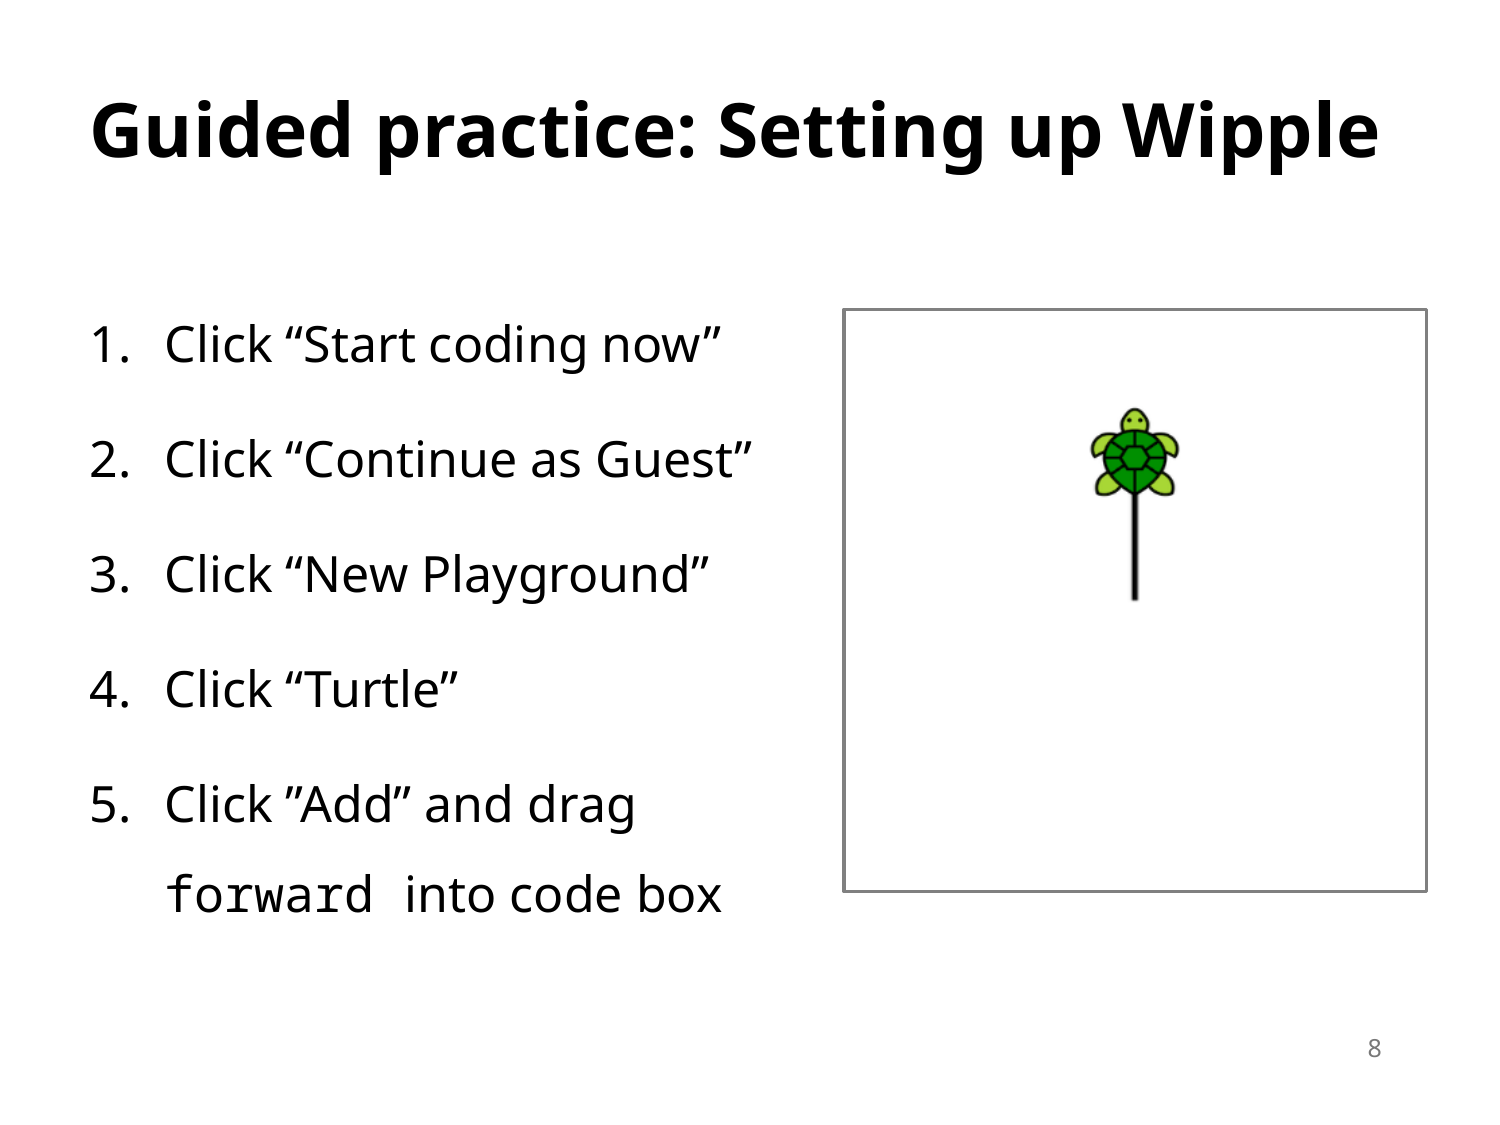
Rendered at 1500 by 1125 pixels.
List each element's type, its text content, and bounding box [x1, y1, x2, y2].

text_box Guided practice: Setting up Wipple [74, 74, 1425, 180]
picture [844, 310, 1426, 891]
slide_number 8 [1059, 1020, 1397, 1080]
text_box Click “Start coding now” Click “Continue as Guest” Click “New Playground” Click “Turtle” Click ”Add” and drag forward into code box [74, 274, 825, 930]
